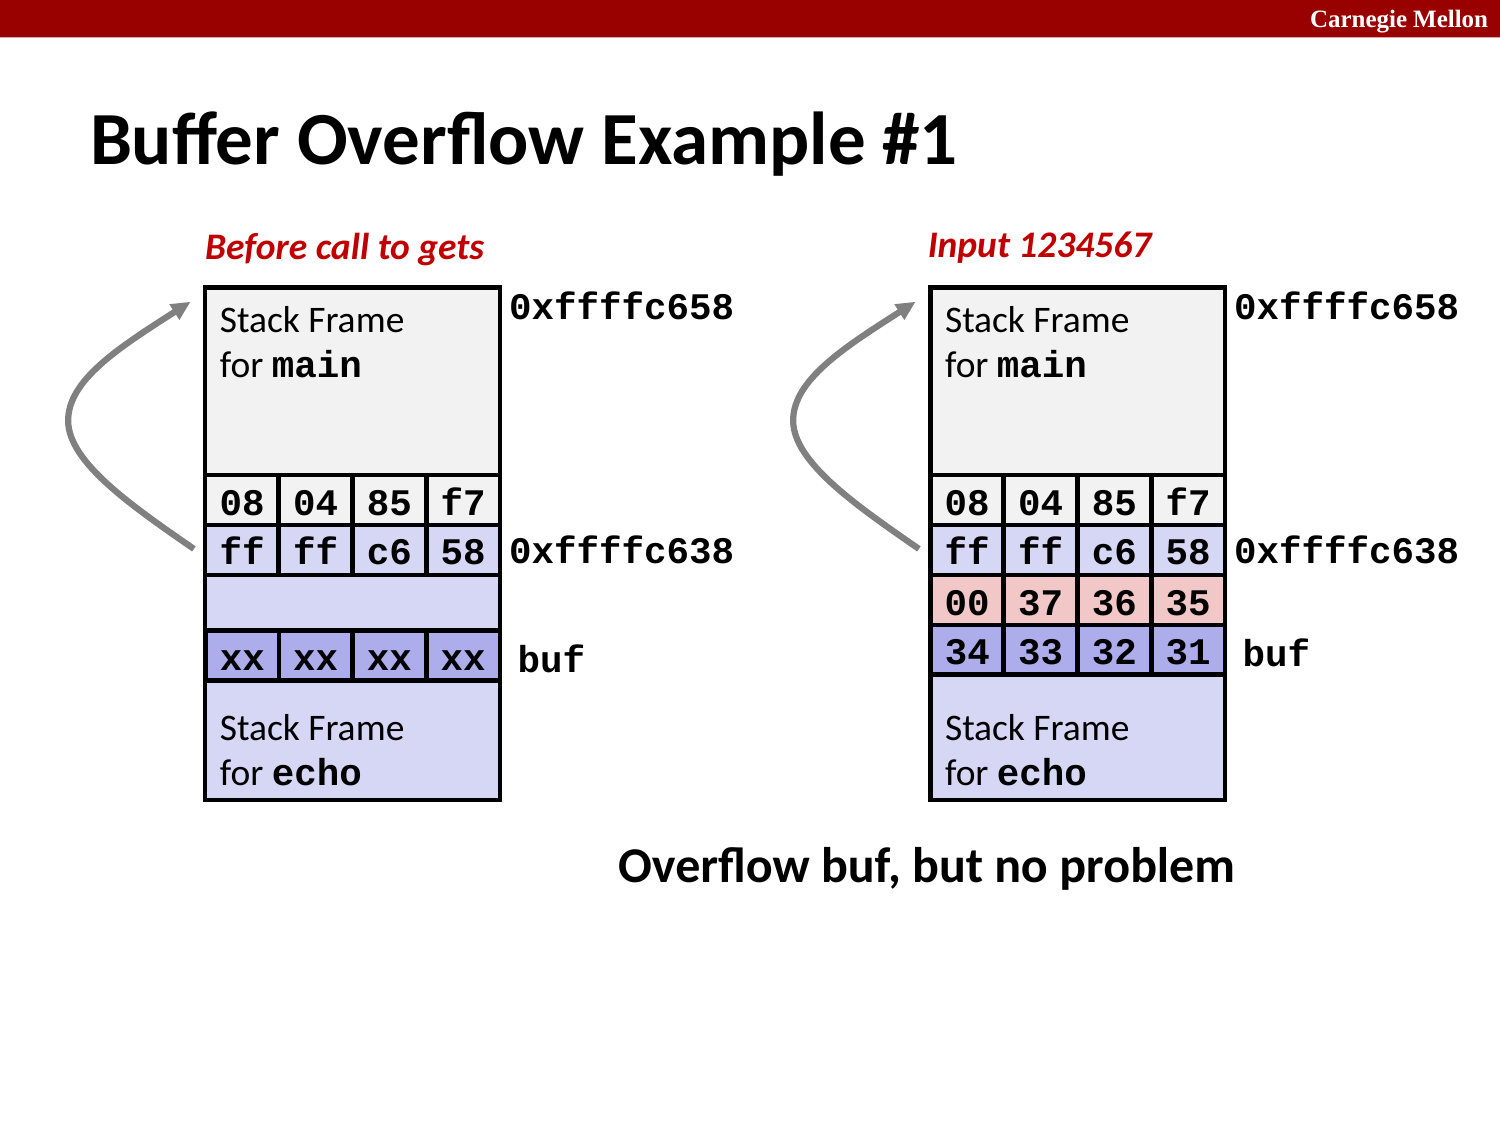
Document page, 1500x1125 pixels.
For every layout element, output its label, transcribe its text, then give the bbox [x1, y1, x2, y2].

text_box Before call to gets [190, 214, 500, 275]
text_box xx [426, 630, 500, 681]
text_box ff [1003, 525, 1077, 575]
text_box buf [502, 627, 600, 687]
text_box Stack Frame for main [930, 287, 1225, 474]
text_box 37 [1003, 575, 1077, 625]
text_box Stack Frame for echo [930, 675, 1225, 800]
text_box f7 [426, 474, 500, 525]
text_box ff [278, 525, 352, 575]
text_box c6 [1077, 525, 1151, 575]
text_box Overflow buf, but no problem [603, 824, 1251, 900]
text_box 36 [1077, 575, 1151, 625]
text_box 33 [1003, 625, 1077, 675]
text_box 04 [1003, 474, 1077, 525]
text_box Stack Frame for main [205, 287, 500, 474]
text_box [793, 302, 920, 550]
text_box ff [930, 525, 1003, 575]
text_box buf [1227, 621, 1325, 681]
text_box 00 [930, 575, 1003, 625]
text_box [68, 302, 194, 550]
text_box 31 [1151, 625, 1225, 675]
text_box 85 [352, 474, 426, 525]
text_box 32 [1077, 625, 1151, 675]
text_box 0xffffc658 [494, 274, 750, 335]
text_box xx [352, 630, 426, 681]
text_box 58 [426, 525, 500, 575]
text_box 85 [1077, 474, 1151, 525]
text_box 08 [930, 474, 1003, 525]
text_box 0xffffc638 [500, 518, 750, 579]
text_box xx [278, 630, 352, 681]
text_box 08 [205, 474, 278, 525]
text_box 04 [278, 474, 352, 525]
text_box 34 [930, 625, 1003, 675]
text_box ff [205, 525, 278, 575]
text_box 58 [1151, 525, 1225, 575]
text_box 0xffffc658 [1219, 274, 1475, 335]
text_box Input 1234567 [913, 212, 1167, 273]
text_box Stack Frame for echo [205, 575, 500, 630]
text_box 35 [1151, 575, 1225, 625]
text_box c6 [352, 525, 426, 575]
text_box xx [205, 630, 278, 681]
text_box Stack Frame for echo [205, 681, 500, 800]
text_box f7 [1151, 474, 1225, 525]
title Buffer Overflow Example #1 [74, 87, 1357, 182]
text_box 0xffffc638 [1225, 518, 1475, 579]
